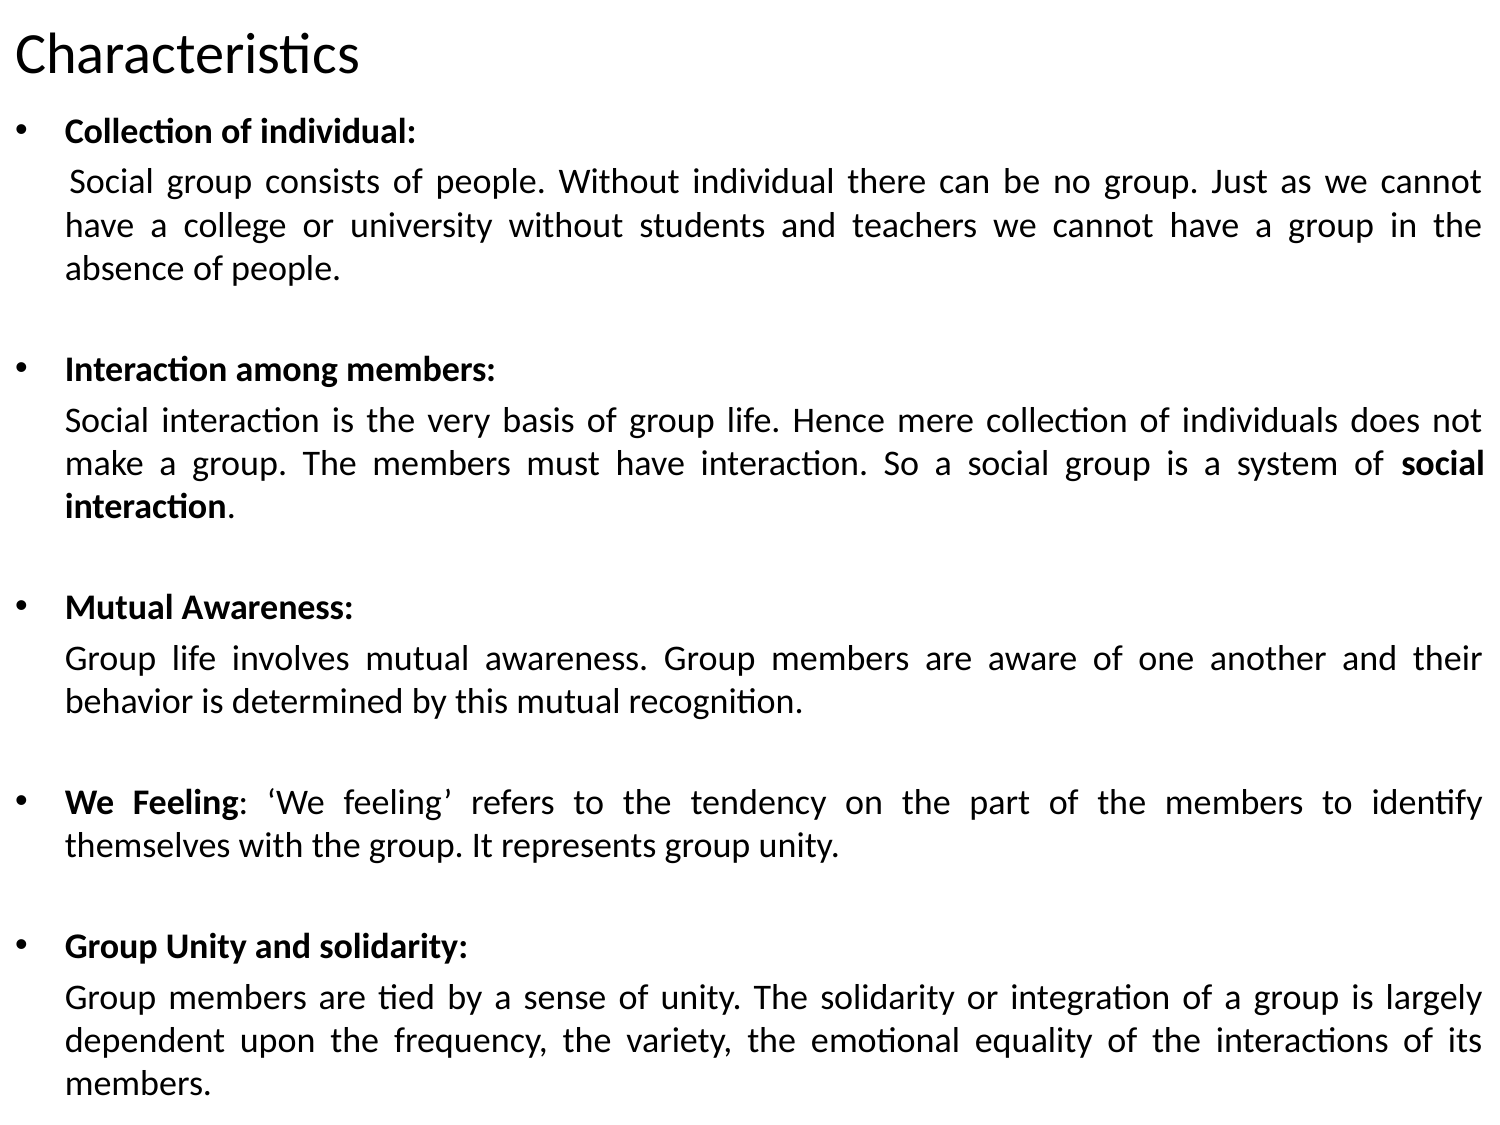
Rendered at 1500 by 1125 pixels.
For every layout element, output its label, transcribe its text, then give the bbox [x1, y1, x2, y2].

title Characteristics [0, 0, 1425, 99]
list Collection of individual: Social group consists of people. Without individual there can be no group. Just as we cannot have a college or university without students and teachers we cannot have a group in the absence of people. Interaction among members: Social interaction is the very basis of group life. Hence mere collection of individuals does not make a group. The members must have interaction. So a social group is a system of social interaction. Mutual Awareness: Group life involves mutual awareness. Group members are aware of one another and their behavior is determined by this mutual recognition. We Feeling: ‘We feeling’ refers to the tendency on the part of the members to identify themselves with the group. It represents group unity. Group Unity and solidarity: Group members are tied by a sense of unity. The solidarity or integration of a group is largely dependent upon the frequency, the variety, the emotional equality of the interactions of its members. [0, 99, 1500, 1125]
